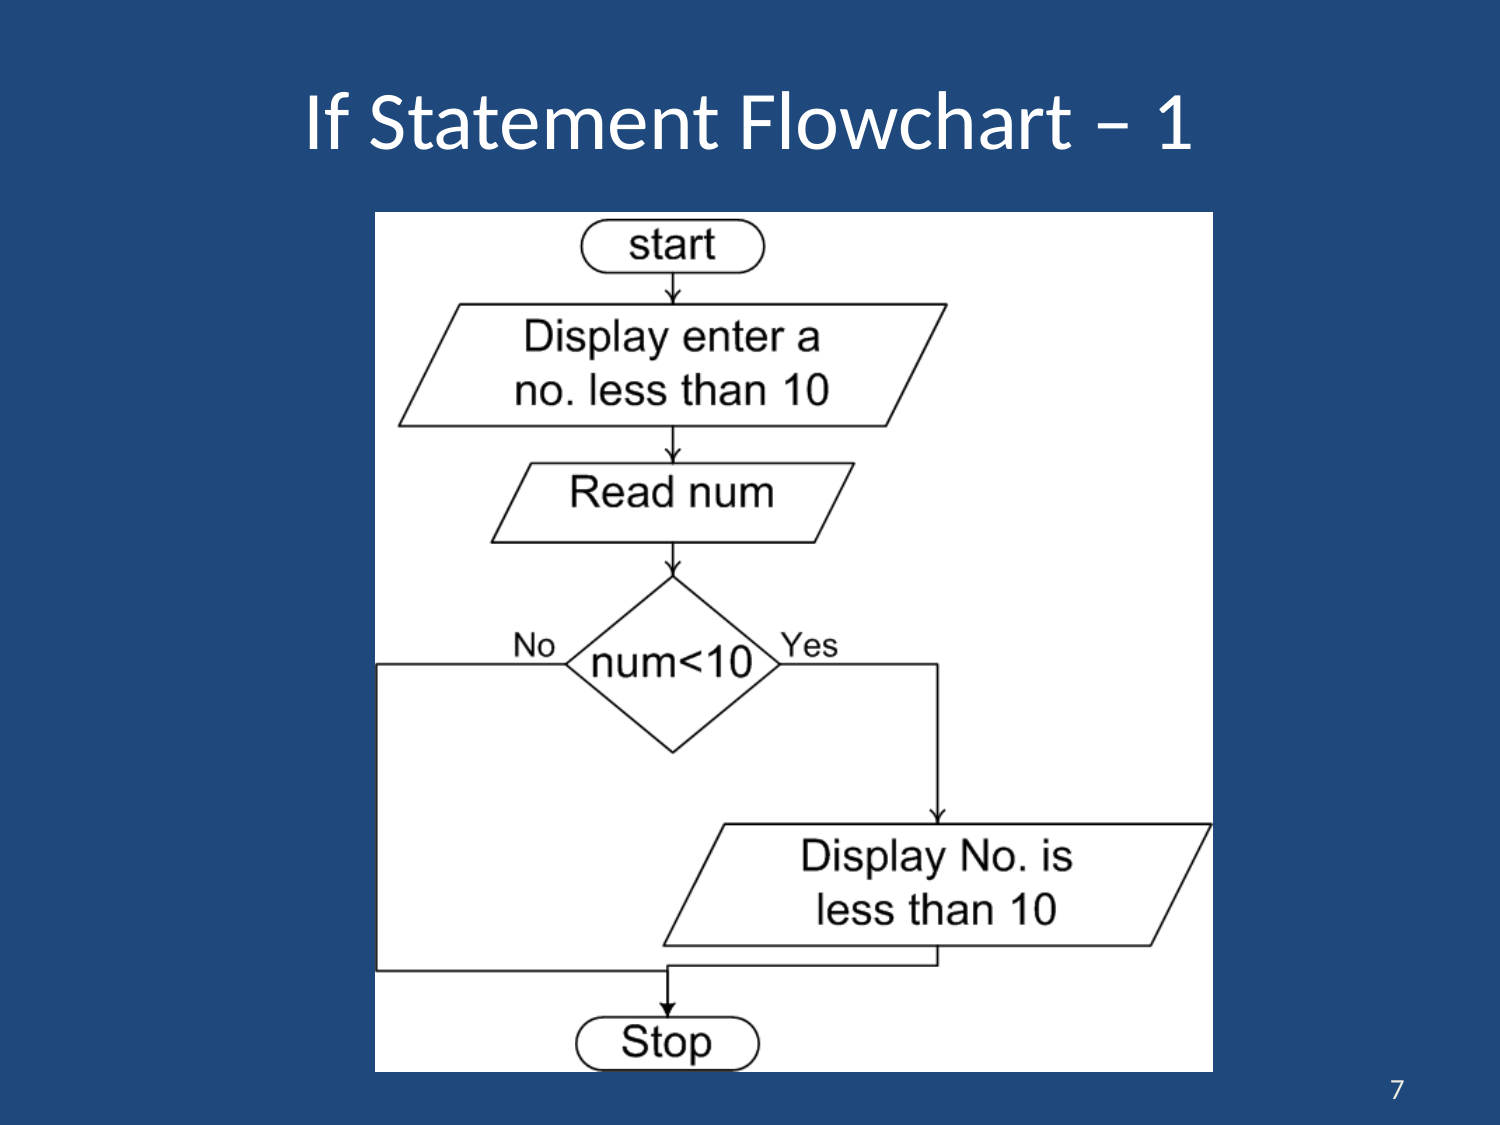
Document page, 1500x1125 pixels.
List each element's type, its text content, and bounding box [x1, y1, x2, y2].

title If Statement Flowchart – 1 [75, 57, 1425, 175]
picture [375, 212, 1213, 1072]
